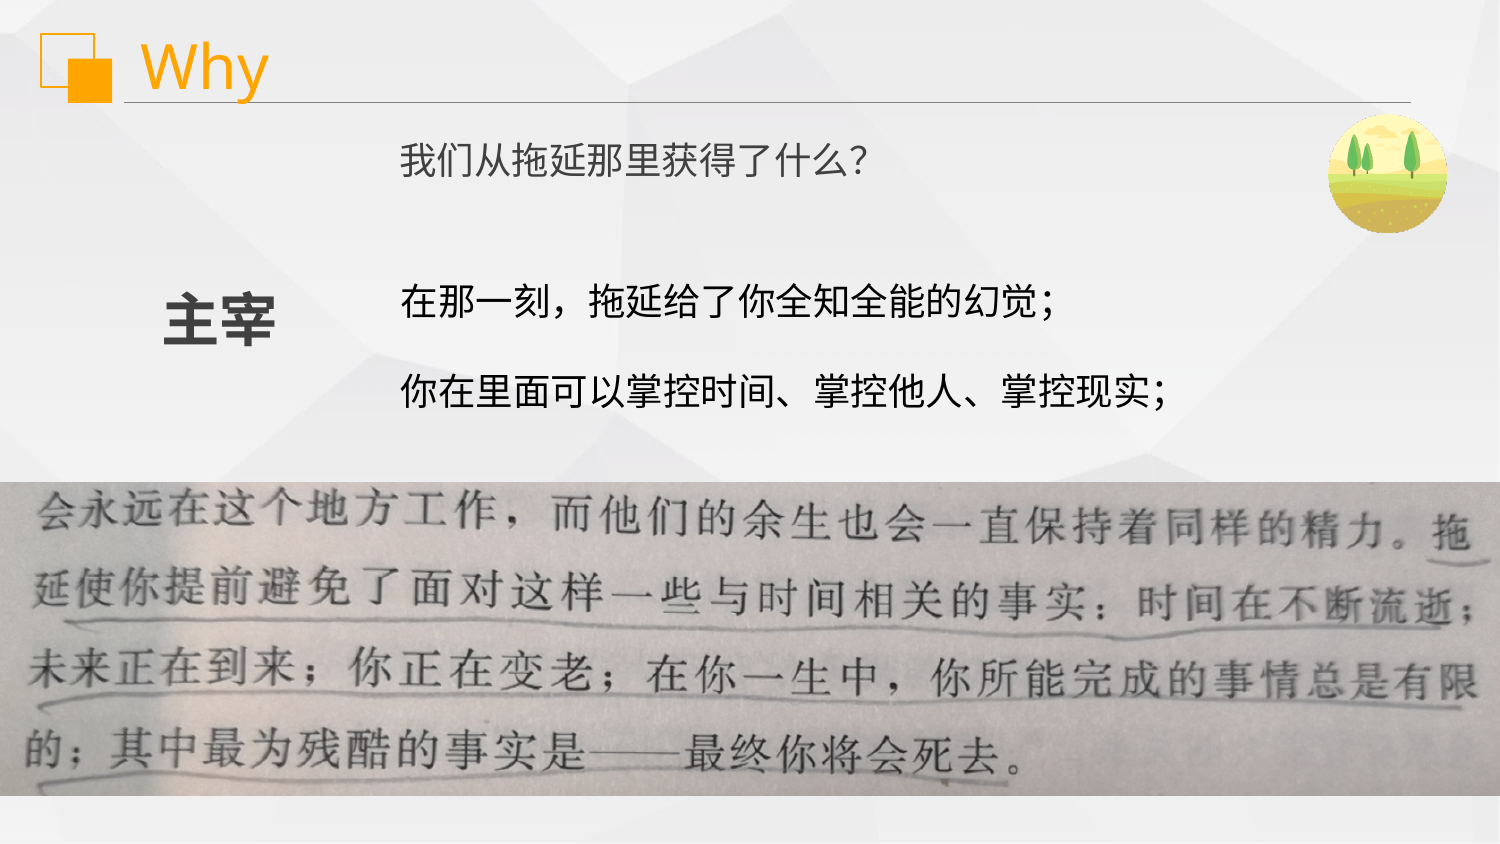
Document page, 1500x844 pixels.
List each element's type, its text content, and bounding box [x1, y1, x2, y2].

text_box Why [140, 33, 1489, 96]
text_box 在那一刻，拖延给了你全知全能的幻觉； 你在里面可以掌控时间、掌控他人、掌控现实； [385, 270, 1204, 421]
text_box 主宰 [146, 275, 293, 361]
text_box 我们从拖延那里获得了什么？ [384, 130, 902, 190]
picture [0, 0, 1500, 844]
